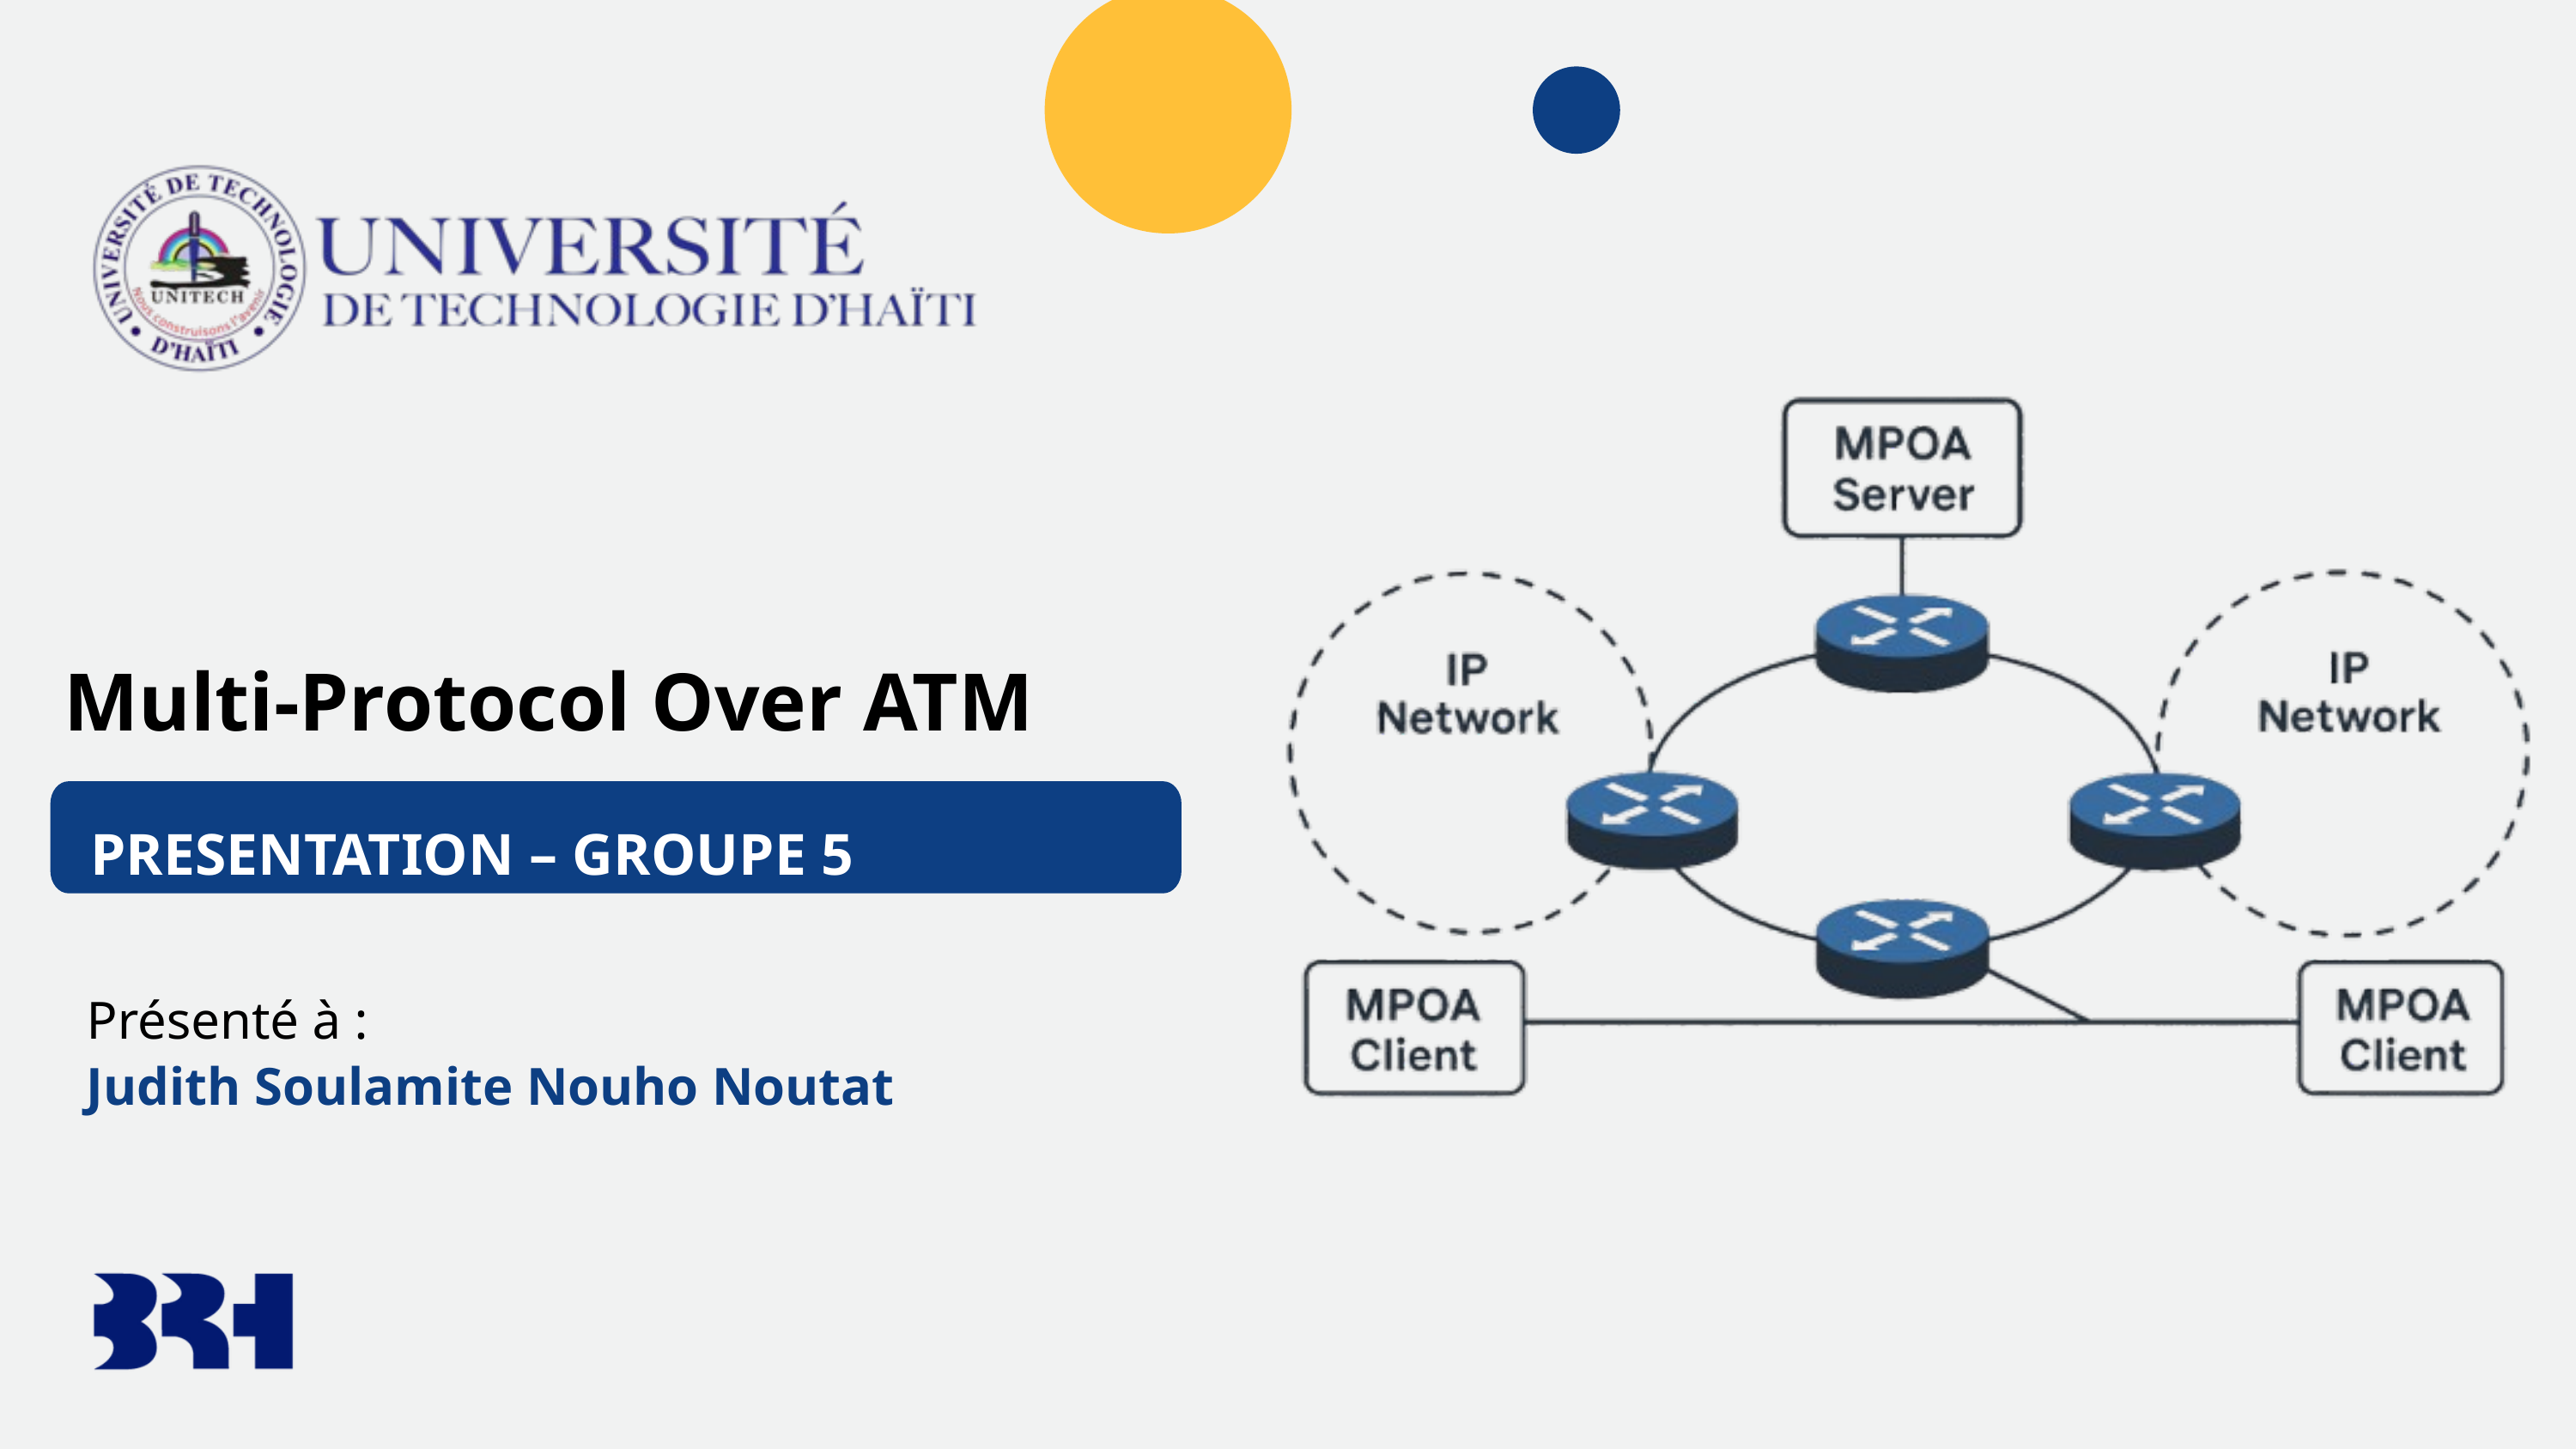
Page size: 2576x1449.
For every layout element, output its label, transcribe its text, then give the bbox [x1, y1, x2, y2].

text_box [1159, 209, 2576, 1198]
text_box Présenté à : [86, 963, 1132, 1050]
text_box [1044, 0, 1292, 234]
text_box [50, 743, 1182, 894]
text_box [86, 154, 984, 384]
text_box Multi-Protocol Over ATM [64, 613, 1222, 747]
text_box Judith Soulamite Nouho Noutat [86, 1029, 984, 1116]
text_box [1532, 66, 1621, 155]
text_box [89, 1270, 298, 1373]
